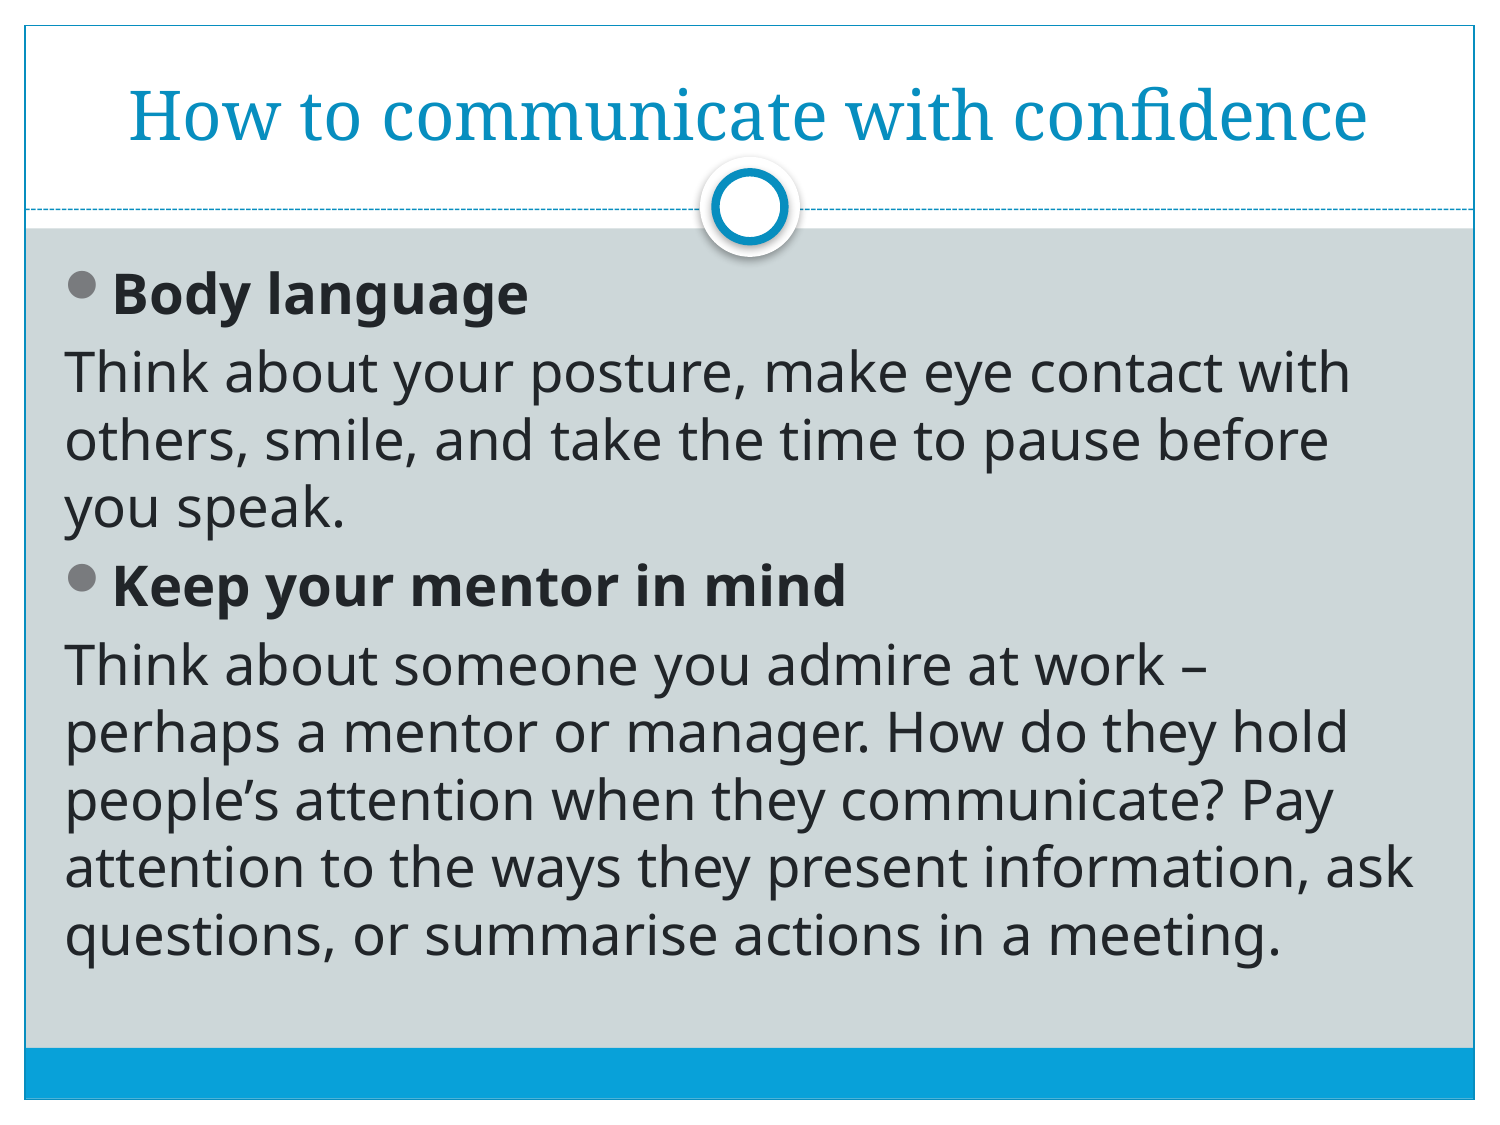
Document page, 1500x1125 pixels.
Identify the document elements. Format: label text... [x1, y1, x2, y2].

list Body language Think about your posture, make eye contact with others, smile, and take the time to pause before you speak. Keep your mentor in mind Think about someone you admire at work – perhaps a mentor or manager. How do they hold people’s attention when they communicate? Pay attention to the ways they present information, ask questions, or summarise actions in a meeting. [49, 250, 1445, 1001]
title How to communicate with confidence [49, 37, 1450, 162]
